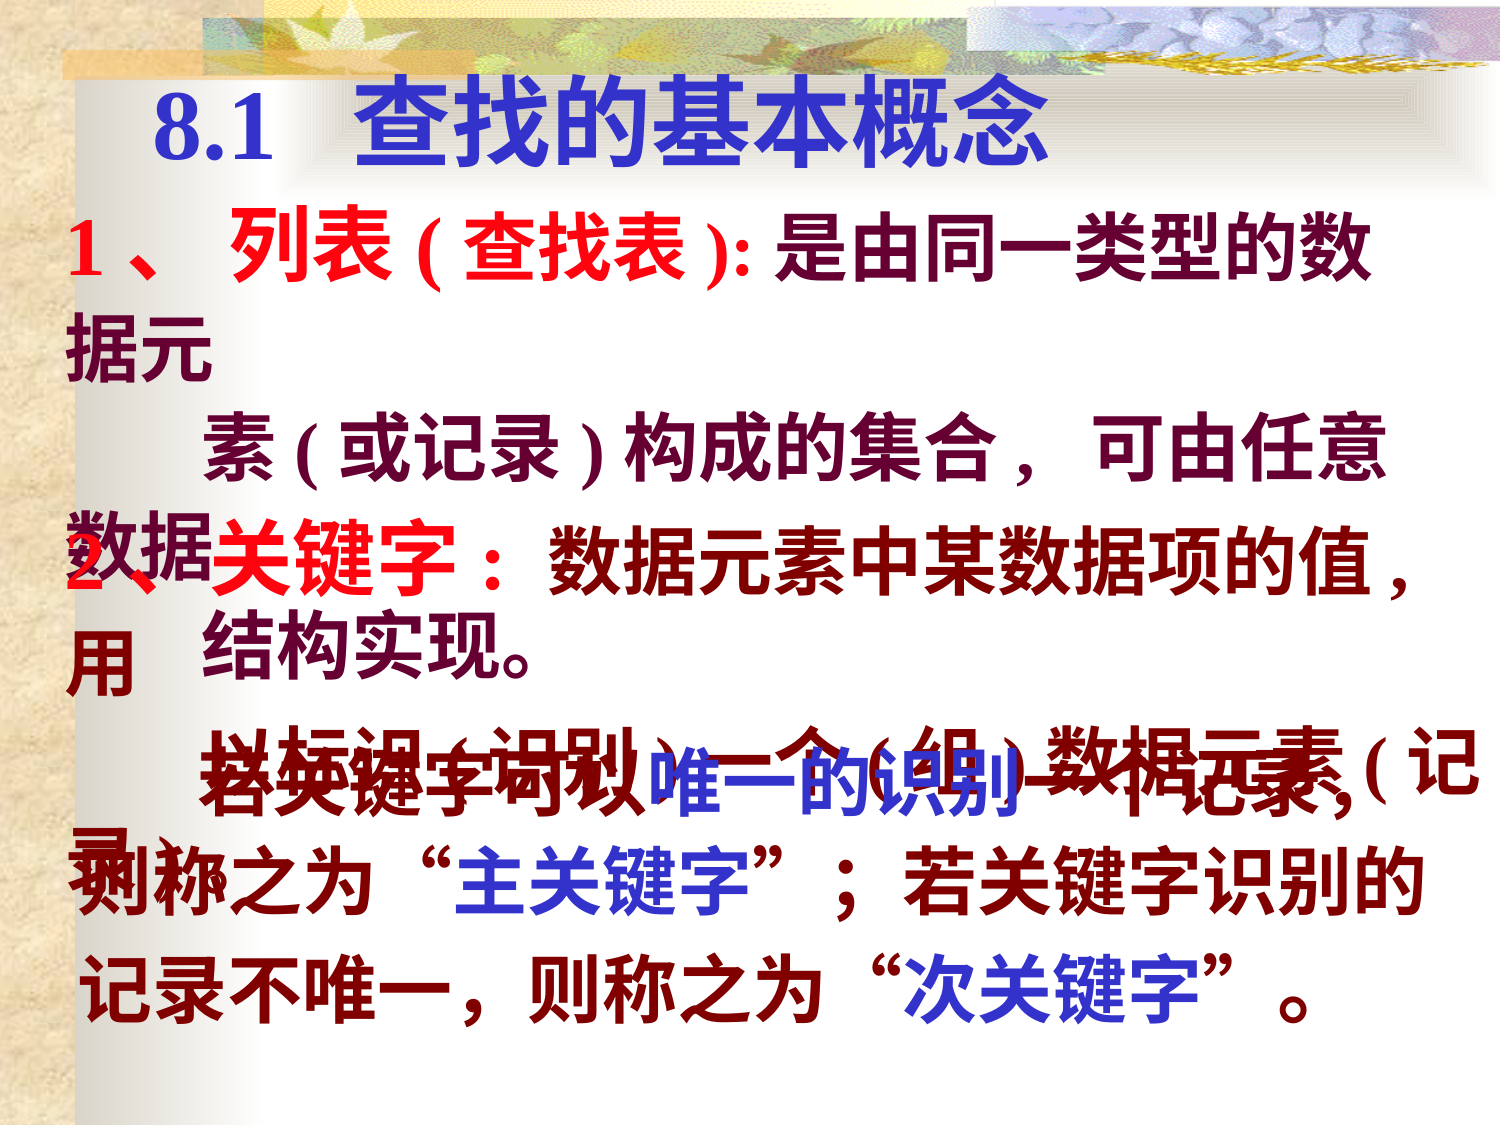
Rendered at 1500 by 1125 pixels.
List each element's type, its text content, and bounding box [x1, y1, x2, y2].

text_box 2、关键字: 数据元素中某数据项的值, 用 以标识(识别)一个(组)数据元素(记录)。 [50, 488, 1500, 911]
text_box 若关键字可以唯一的识别一个记录，则称之为“主关键字”；若关键字识别的记录不唯一，则称之为“次关键字”。 [62, 719, 1463, 1042]
picture [0, 0, 1500, 1125]
text_box 1、 列表(查找表):是由同一类型的数据元 素(或记录)构成的集合, 可由任意数据 结构实现。 [49, 174, 1463, 696]
title 8.1 查找的基本概念 [137, 49, 1413, 174]
